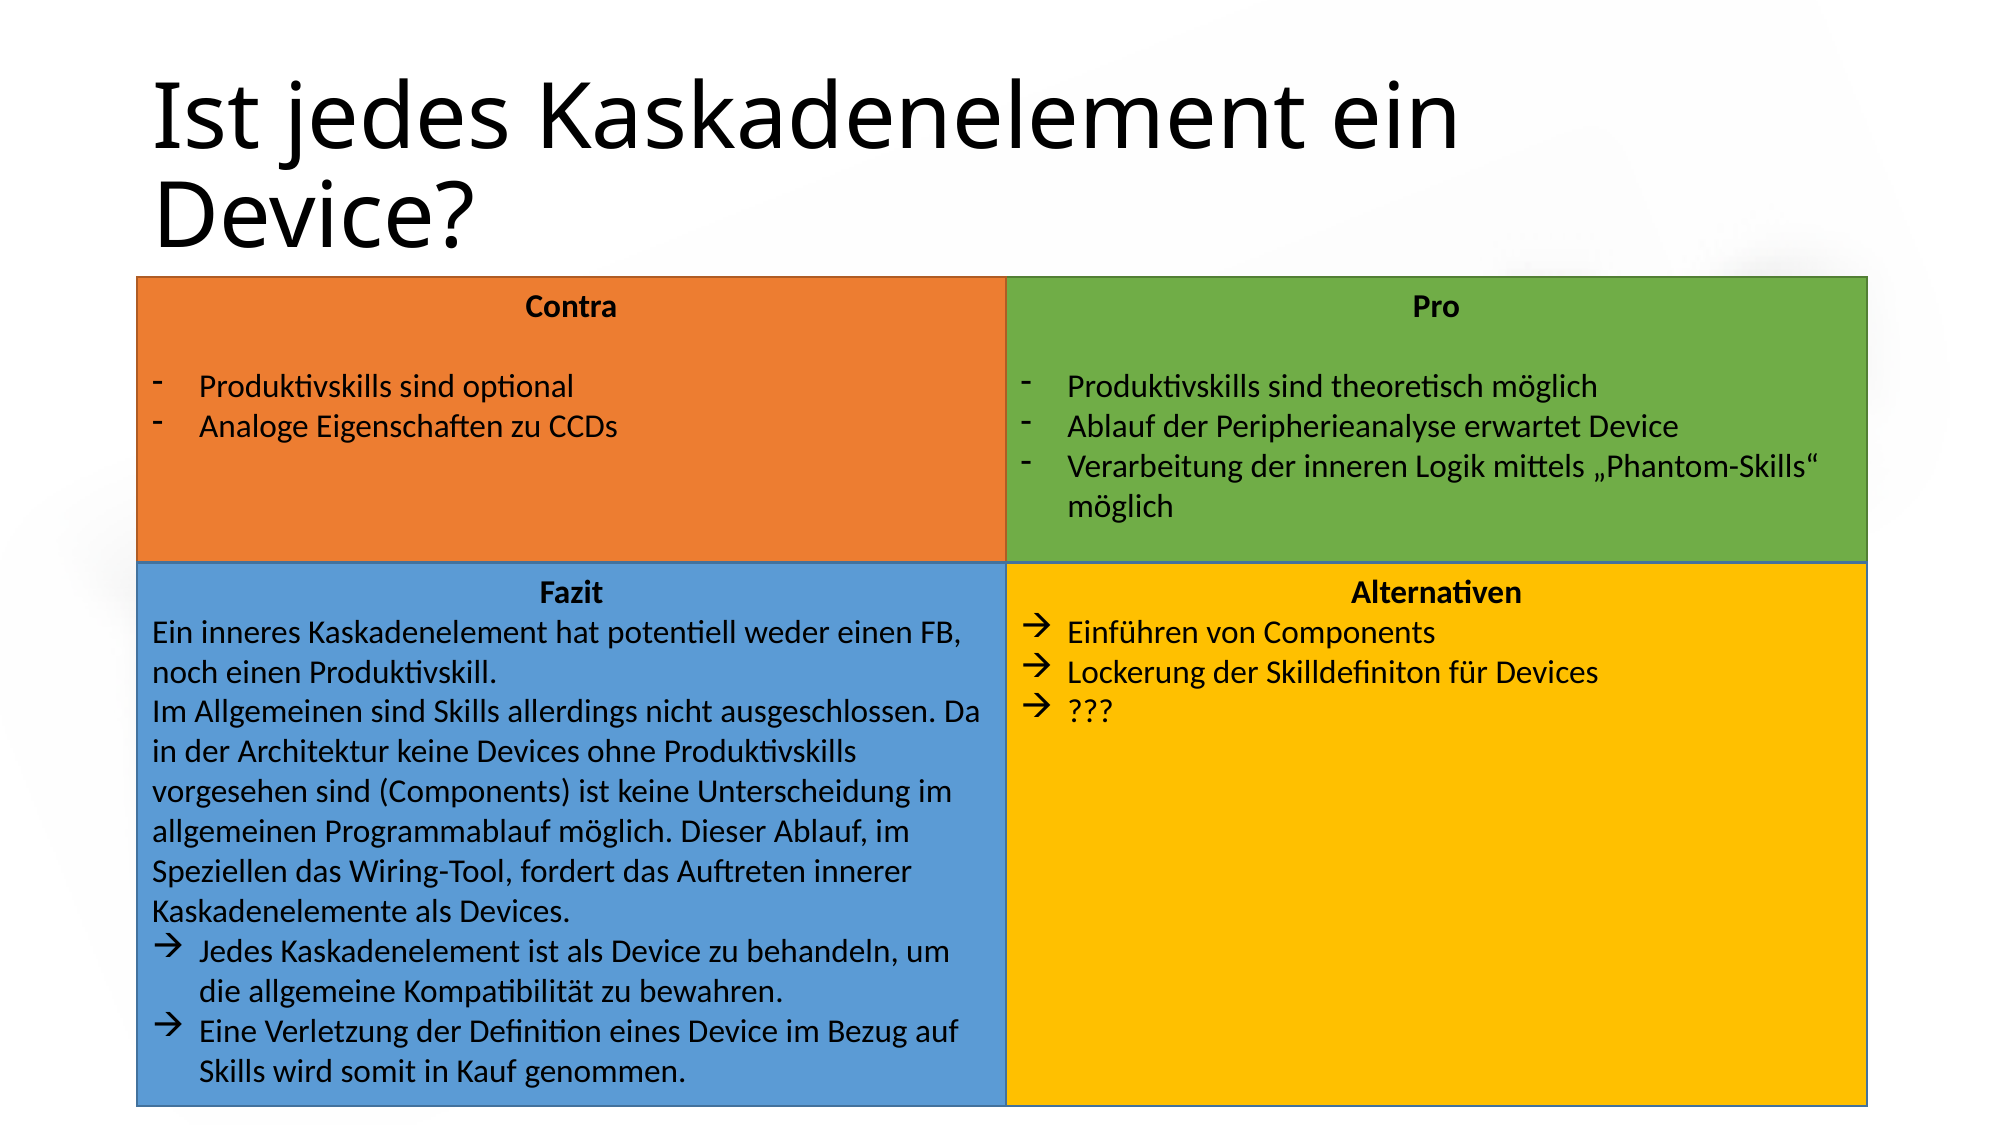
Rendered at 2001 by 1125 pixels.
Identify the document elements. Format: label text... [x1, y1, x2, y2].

text_box Contra Produktivskills sind optional Analoge Eigenschaften zu CCDs [136, 276, 1007, 561]
title Ist jedes Kaskadenelement ein Device? [137, 59, 1648, 278]
text_box Fazit Ein inneres Kaskadenelement hat potentiell weder einen FB, noch einen Produktivskill. Im Allgemeinen sind Skills allerdings nicht ausgeschlossen. Da in der Architektur keine Devices ohne Produktivskills vorgesehen sind (Components) ist keine Unterscheidung im allgemeinen Programmablauf möglich. Dieser Ablauf, im Speziellen das Wiring-Tool, fordert das Auftreten innerer Kaskadenelemente als Devices. Jedes Kaskadenelement ist als Device zu behandeln, um die allgemeine Kompatibilität zu bewahren. Eine Verletzung der Definition eines Device im Bezug auf Skills wird somit in Kauf genommen. [136, 561, 1005, 1107]
text_box Pro Produktivskills sind theoretisch möglich Ablauf der Peripherieanalyse erwartet Device Verarbeitung der inneren Logik mittels „Phantom-Skills“ möglich [1007, 276, 1868, 561]
text_box Alternativen Einführen von Components Lockerung der Skilldefiniton für Devices ??? [1005, 561, 1868, 1107]
